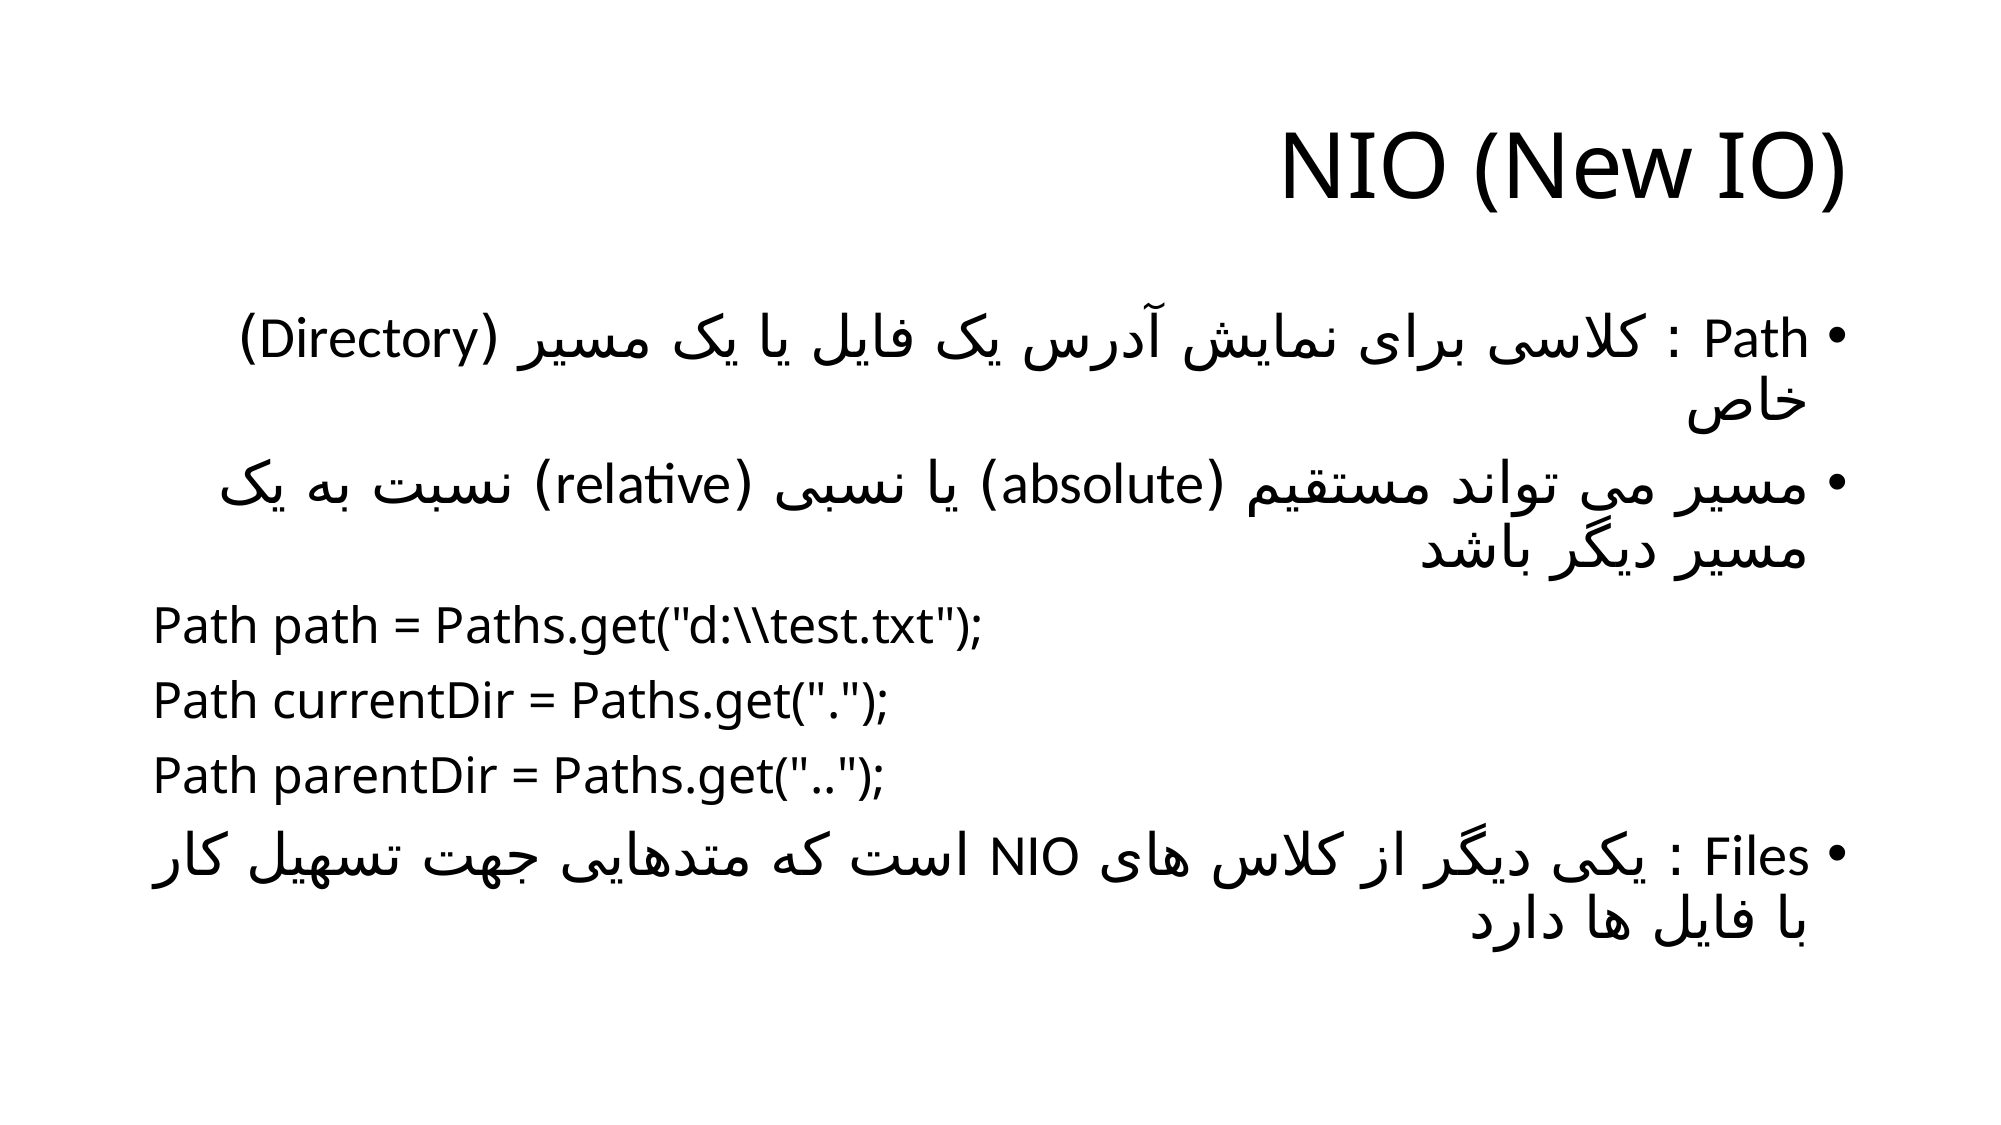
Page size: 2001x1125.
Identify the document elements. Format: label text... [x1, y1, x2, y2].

title NIO (New IO) [137, 59, 1863, 278]
list Path : کلاسی برای نمایش آدرس یک فایل یا یک مسیر (Directory) خاص مسیر می تواند مستقیم (absolute) یا نسبی (relative) نسبت به یک مسیر دیگر باشد Path path = Paths.get("d:\\test.txt"); Path currentDir = Paths.get("."); Path parentDir = Paths.get(".."); Files : یکی دیگر از کلاس های NIO است که متدهایی جهت تسهیل کار با فایل ها دارد [137, 299, 1863, 1014]
